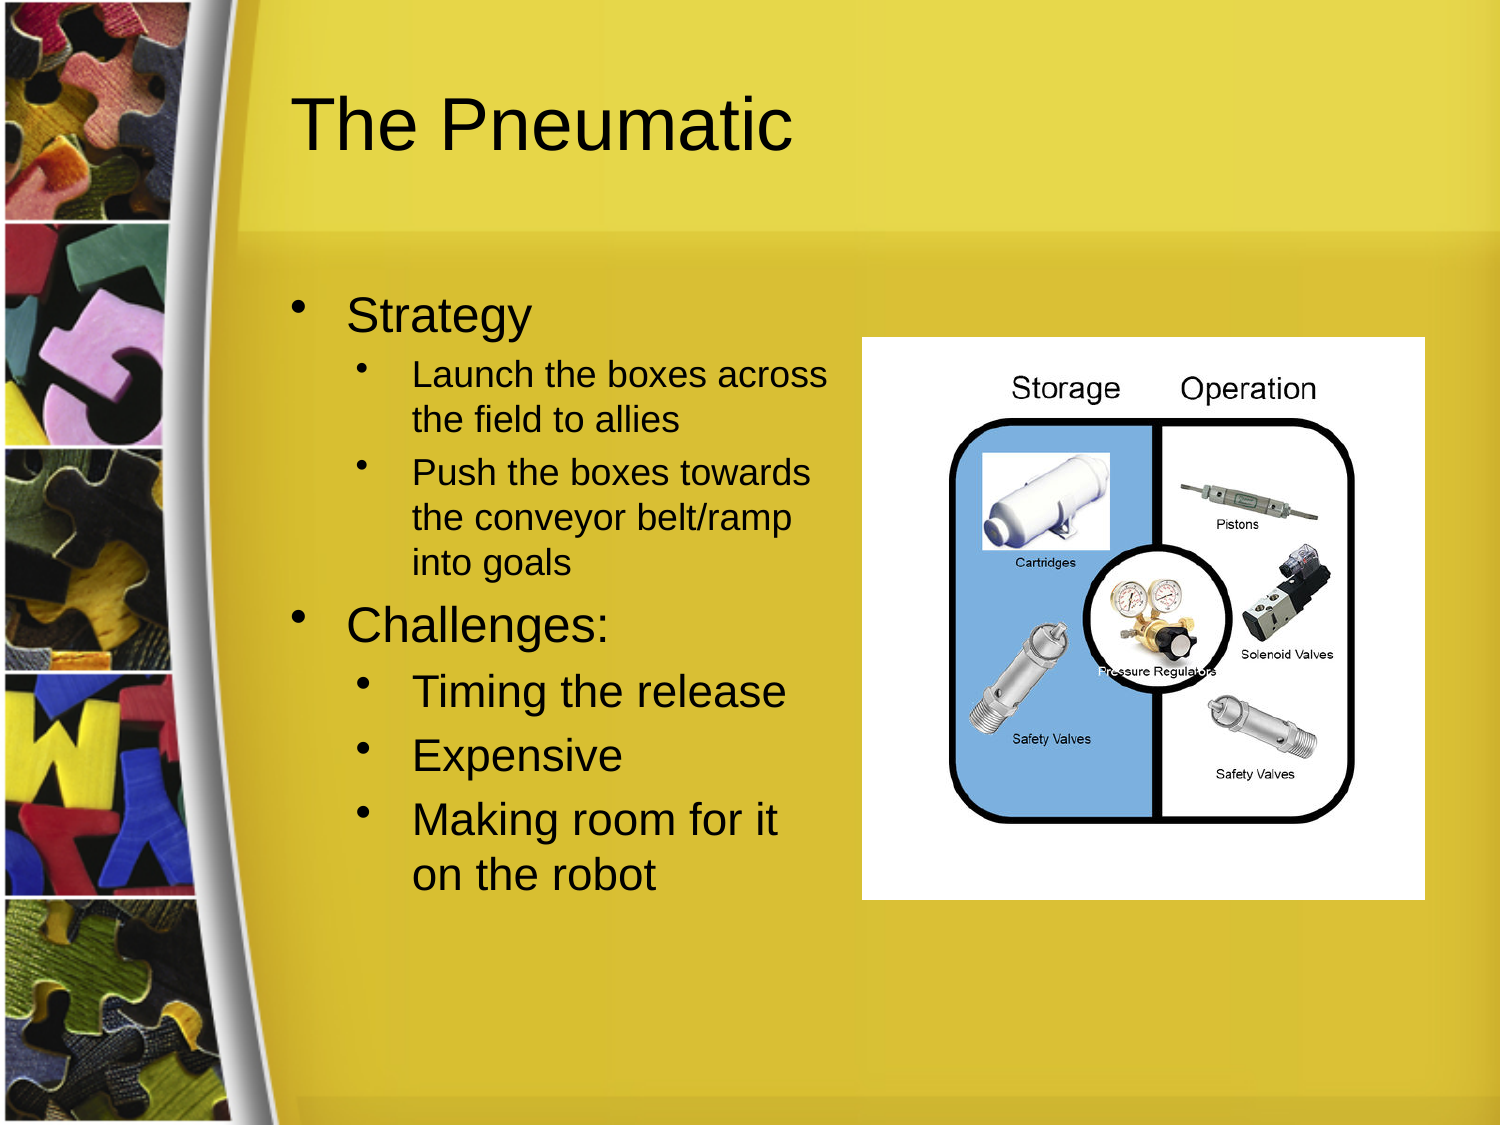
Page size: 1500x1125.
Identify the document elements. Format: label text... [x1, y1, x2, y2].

title The Pneumatic [275, 32, 1473, 208]
picture [0, 0, 1500, 1125]
list Strategy Launch the boxes across the field to allies Push the boxes towards the conveyor belt/ramp into goals Challenges: Timing the release Expensive Making room for it on the robot [275, 275, 850, 963]
